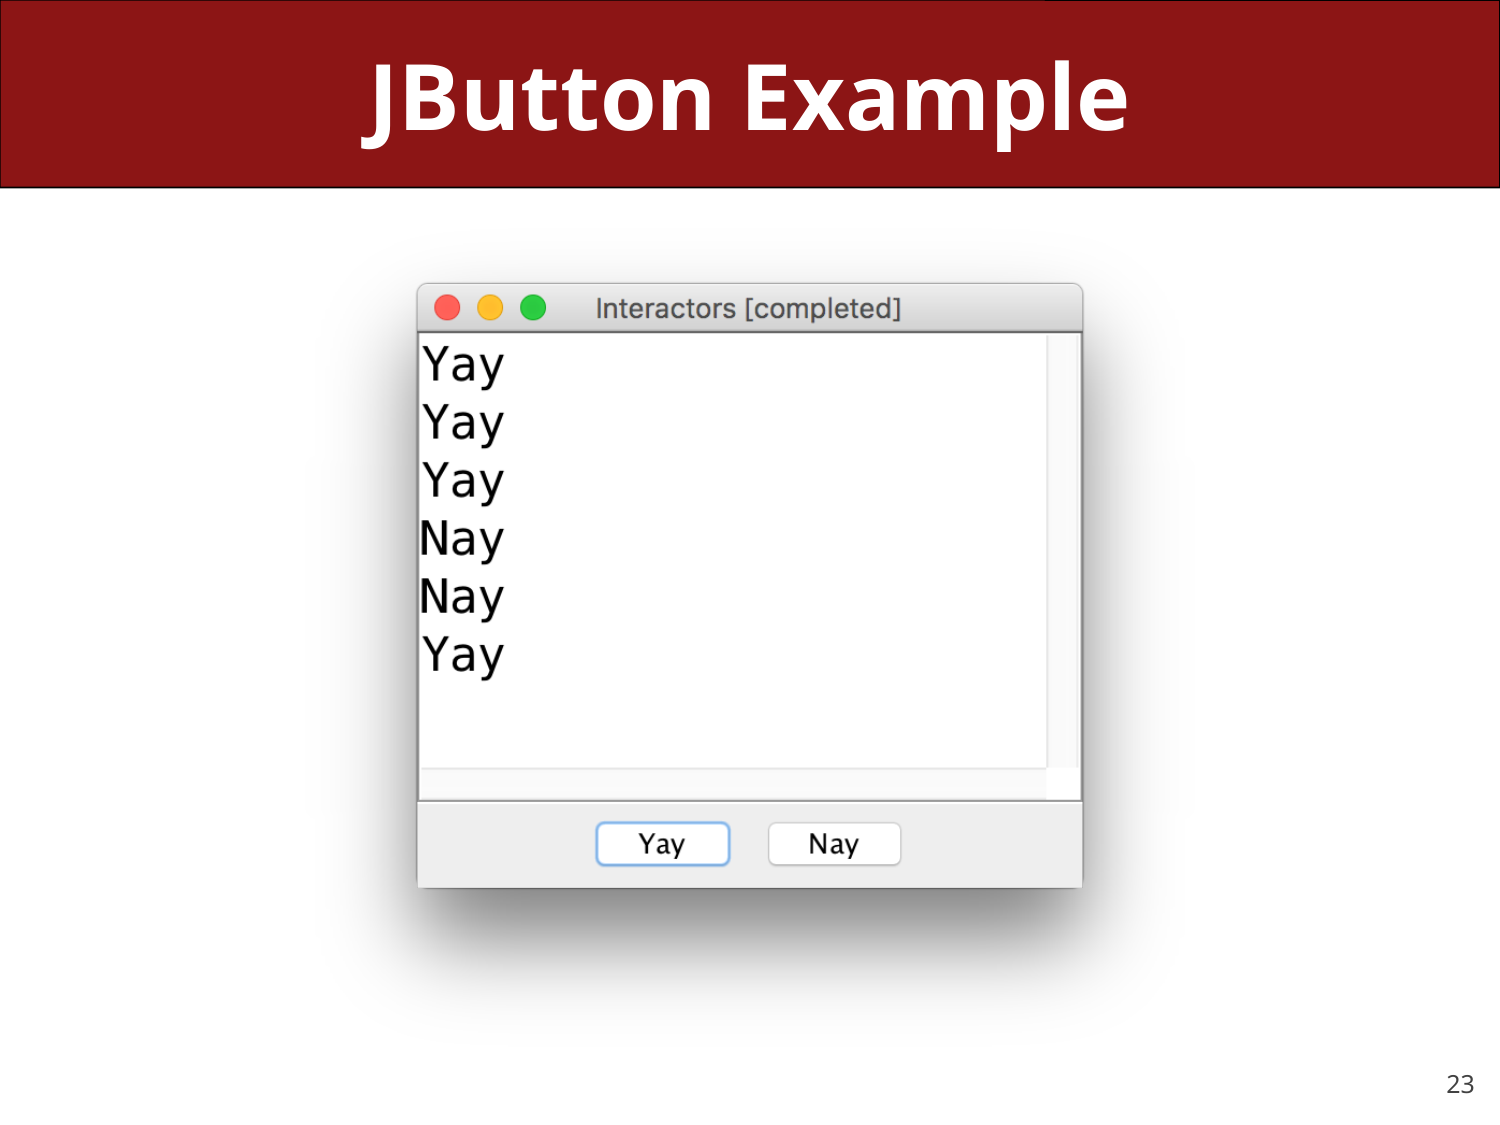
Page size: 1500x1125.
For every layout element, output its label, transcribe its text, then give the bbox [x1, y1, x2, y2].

title JButton Example [75, 0, 1425, 188]
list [297, 215, 1203, 1060]
